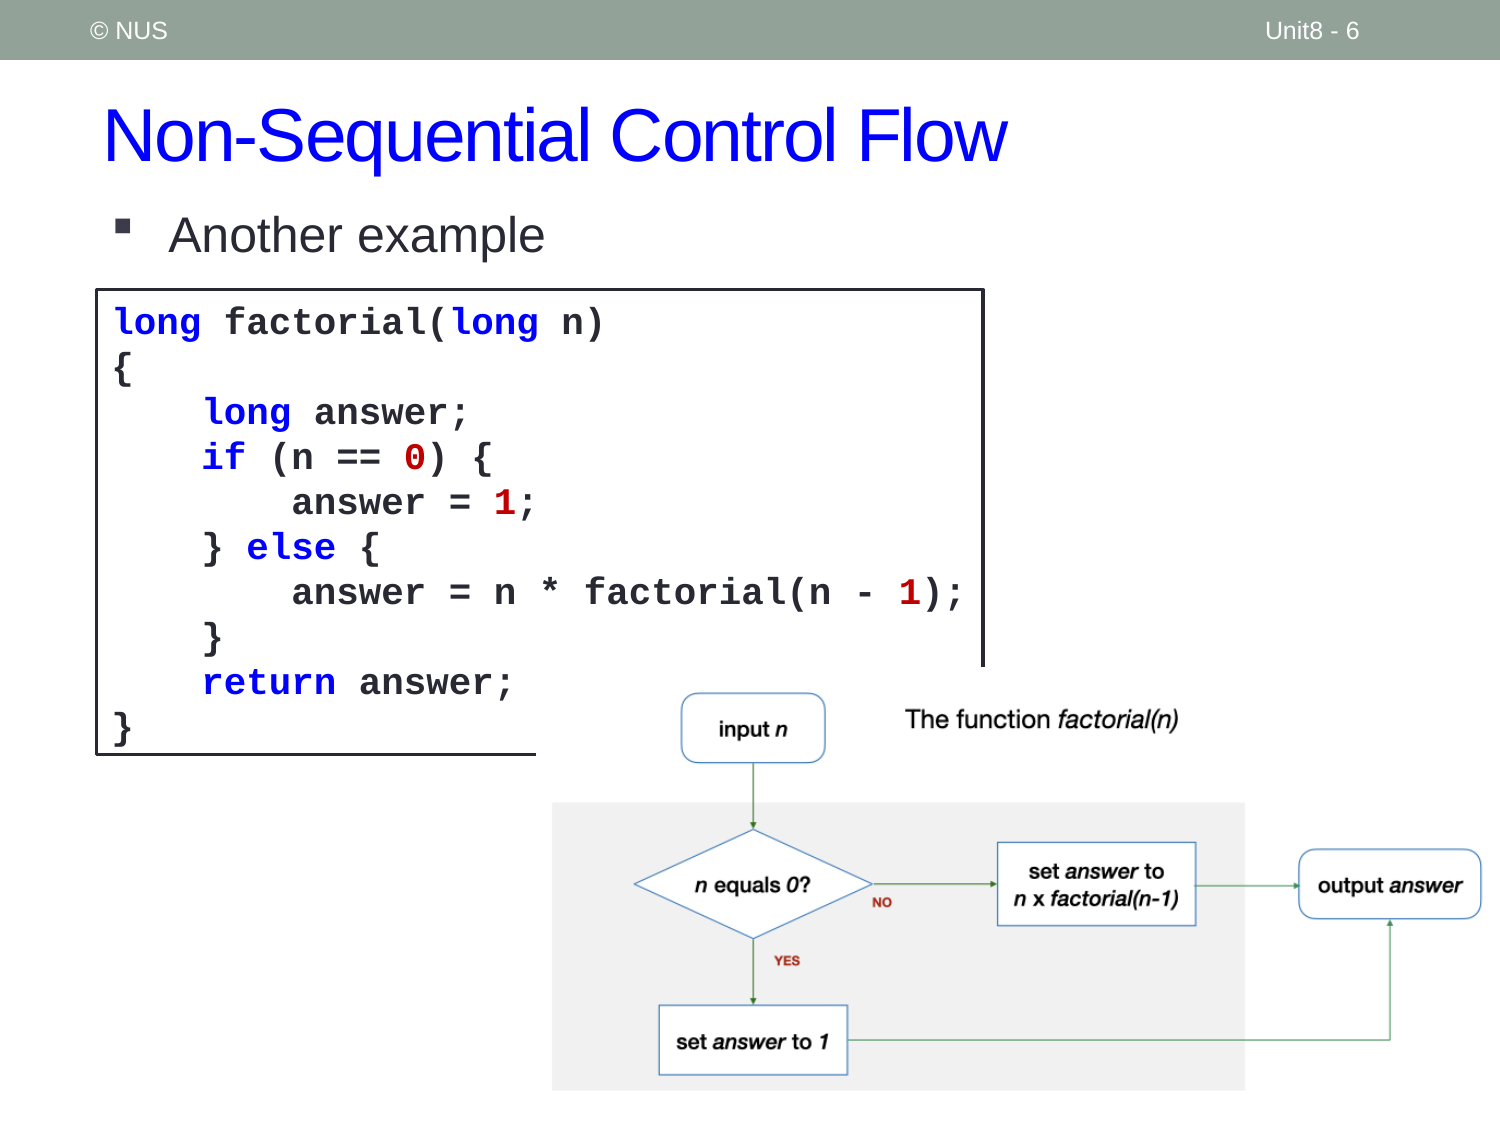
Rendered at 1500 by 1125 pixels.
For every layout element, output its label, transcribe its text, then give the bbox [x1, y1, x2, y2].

title Non-Sequential Control Flow [87, 62, 1463, 200]
list Another example [96, 194, 1457, 427]
slide_number © NUS [75, 3, 550, 57]
slide_number Unit8 - 6 [1250, 3, 1425, 57]
text_box long factorial(long n) { long answer; if (n == 0) { answer = 1; } else { answer = n * factorial(n - 1); } return answer; } [94, 288, 985, 757]
picture [535, 667, 1497, 1104]
